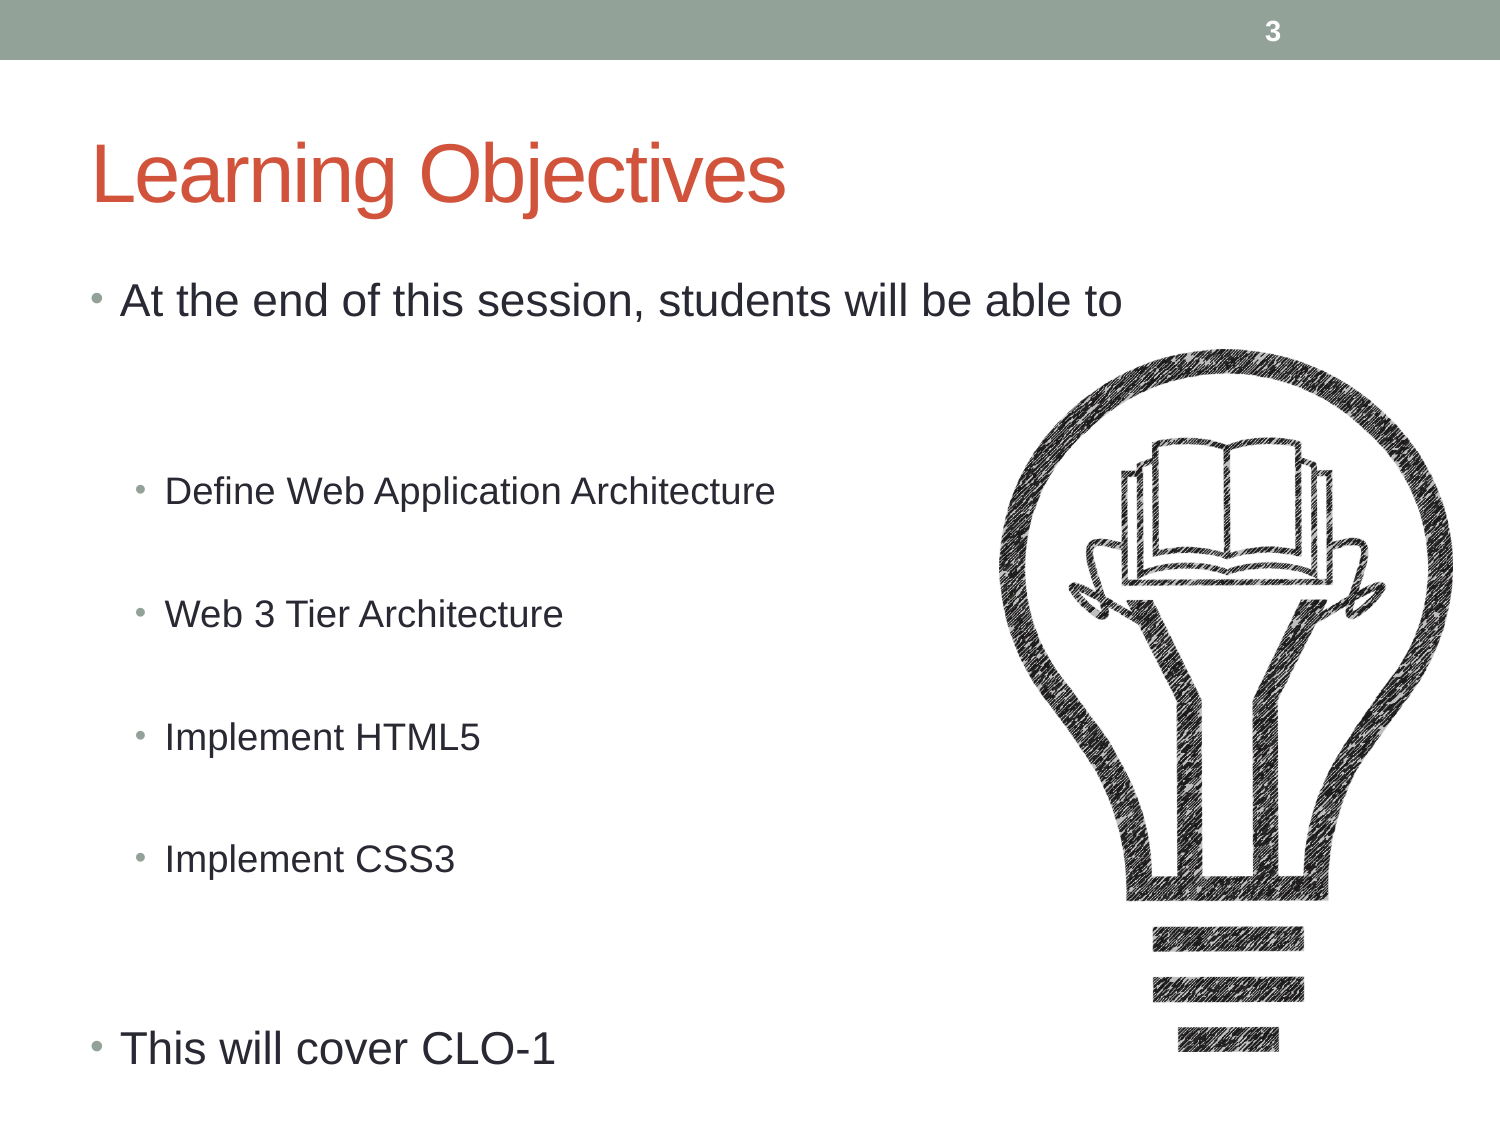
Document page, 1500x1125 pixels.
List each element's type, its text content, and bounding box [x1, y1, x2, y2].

slide_number 3 [1250, 3, 1425, 57]
title Learning Objectives [75, 87, 1425, 250]
list At the end of this session, students will be able to Define Web Application Architecture Web 3 Tier Architecture Implement HTML5 Implement CSS3 This will cover CLO-1 [75, 262, 1425, 1088]
picture [999, 349, 1453, 1052]
